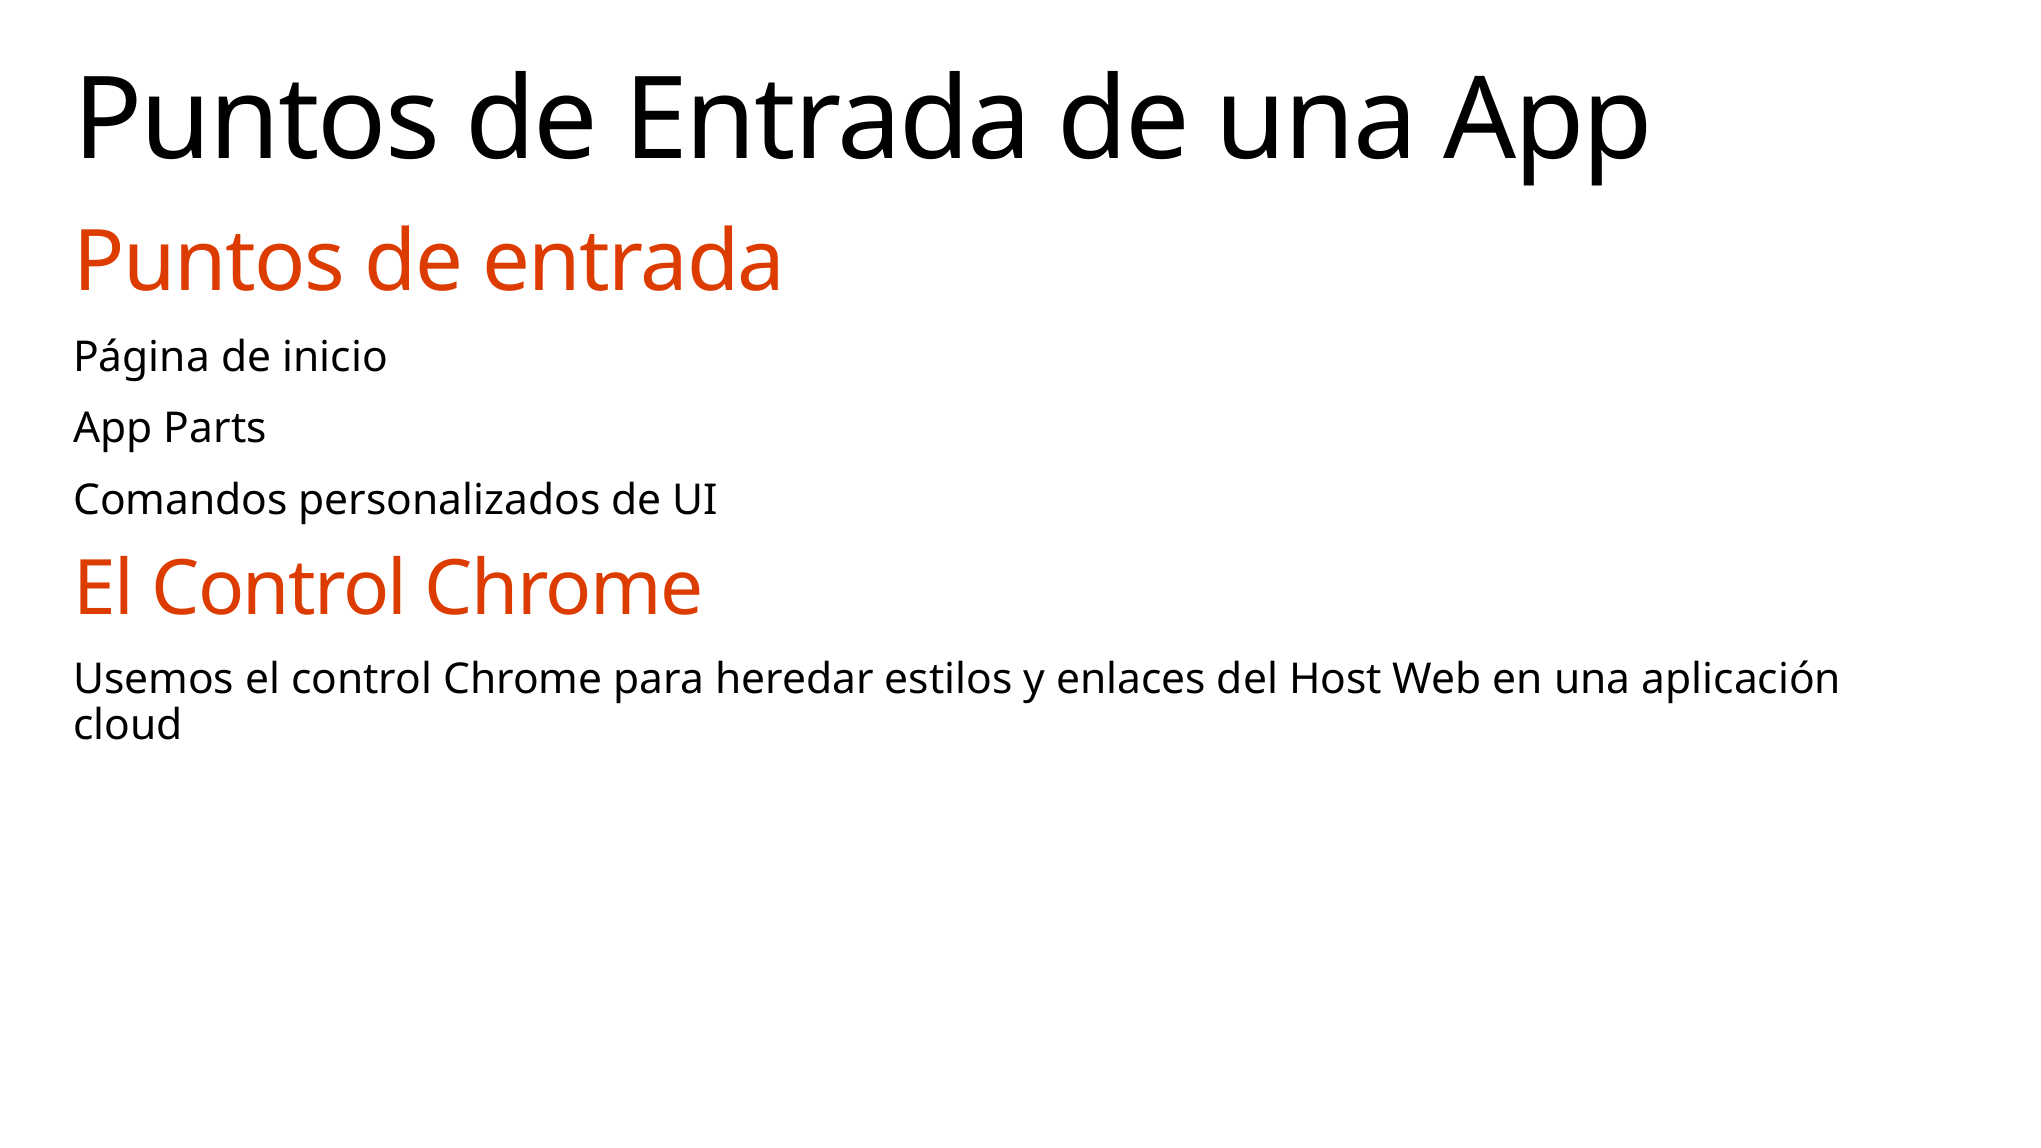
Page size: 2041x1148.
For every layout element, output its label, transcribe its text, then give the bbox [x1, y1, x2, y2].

title Puntos de Entrada de una App [49, 44, 1916, 170]
list Puntos de entrada Página de inicio App Parts Comandos personalizados de UI El Control Chrome Usemos el control Chrome para heredar estilos y enlaces del Host Web en una aplicación cloud [42, 192, 1992, 1093]
